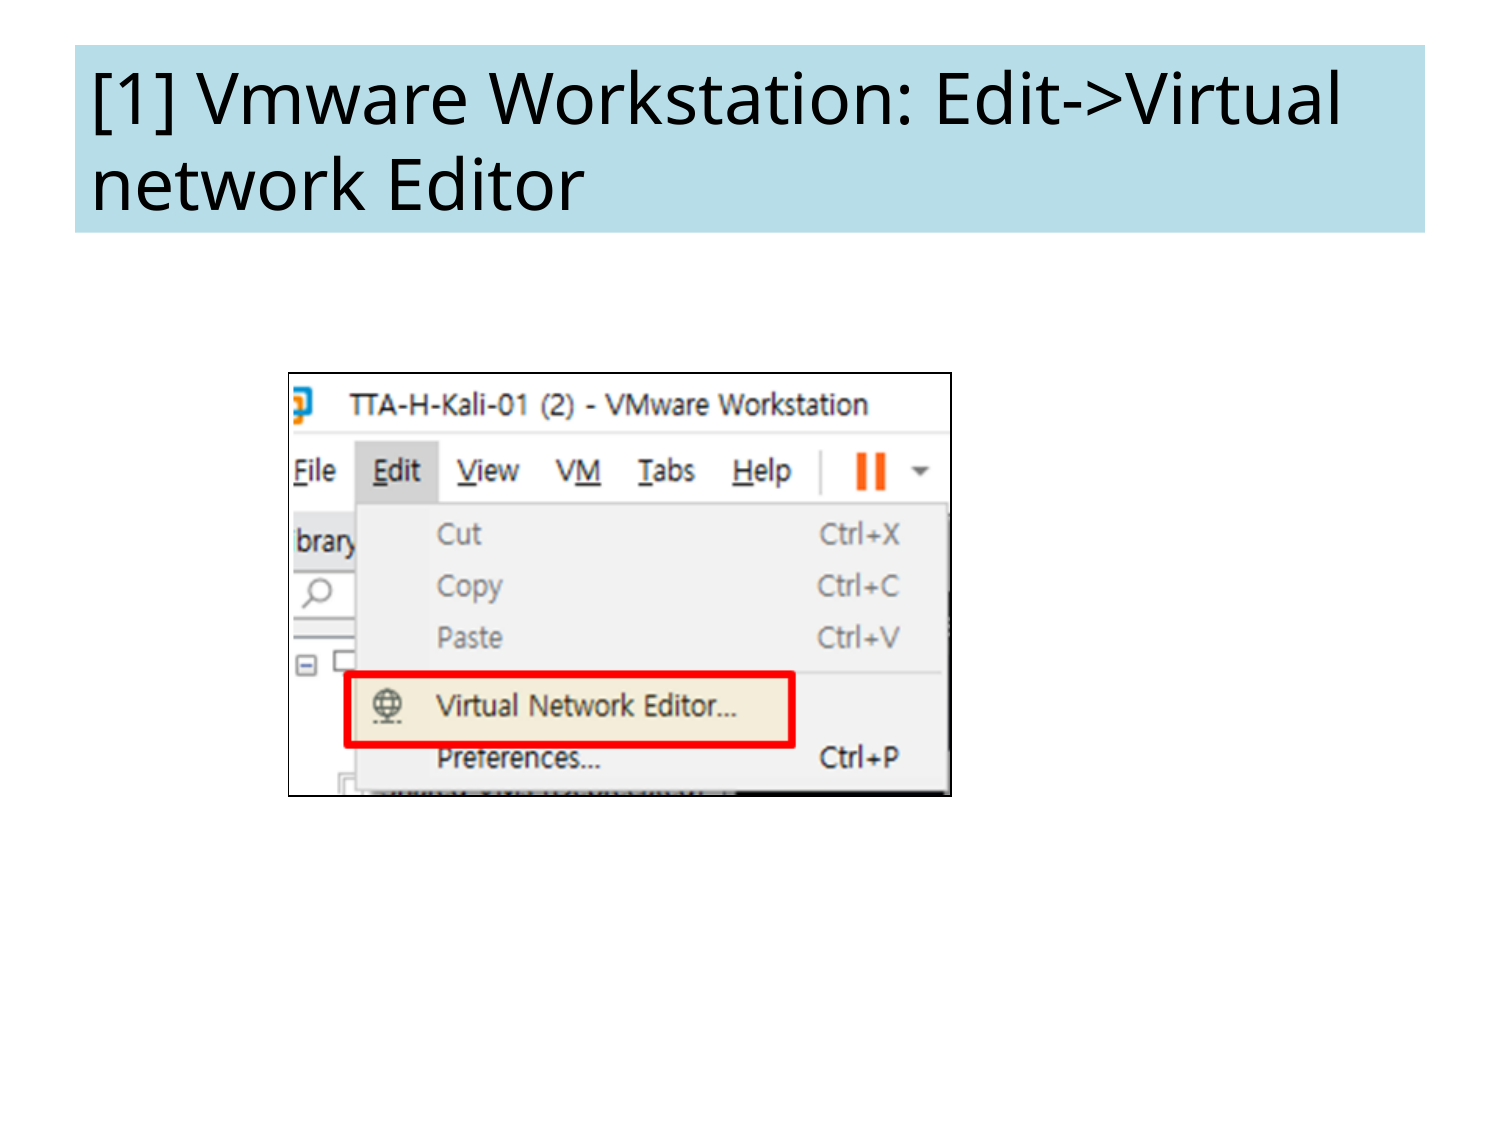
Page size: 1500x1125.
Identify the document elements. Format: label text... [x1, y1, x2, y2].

title [1] Vmware Workstation: Edit->Virtual network Editor [75, 45, 1425, 233]
picture [288, 373, 951, 796]
